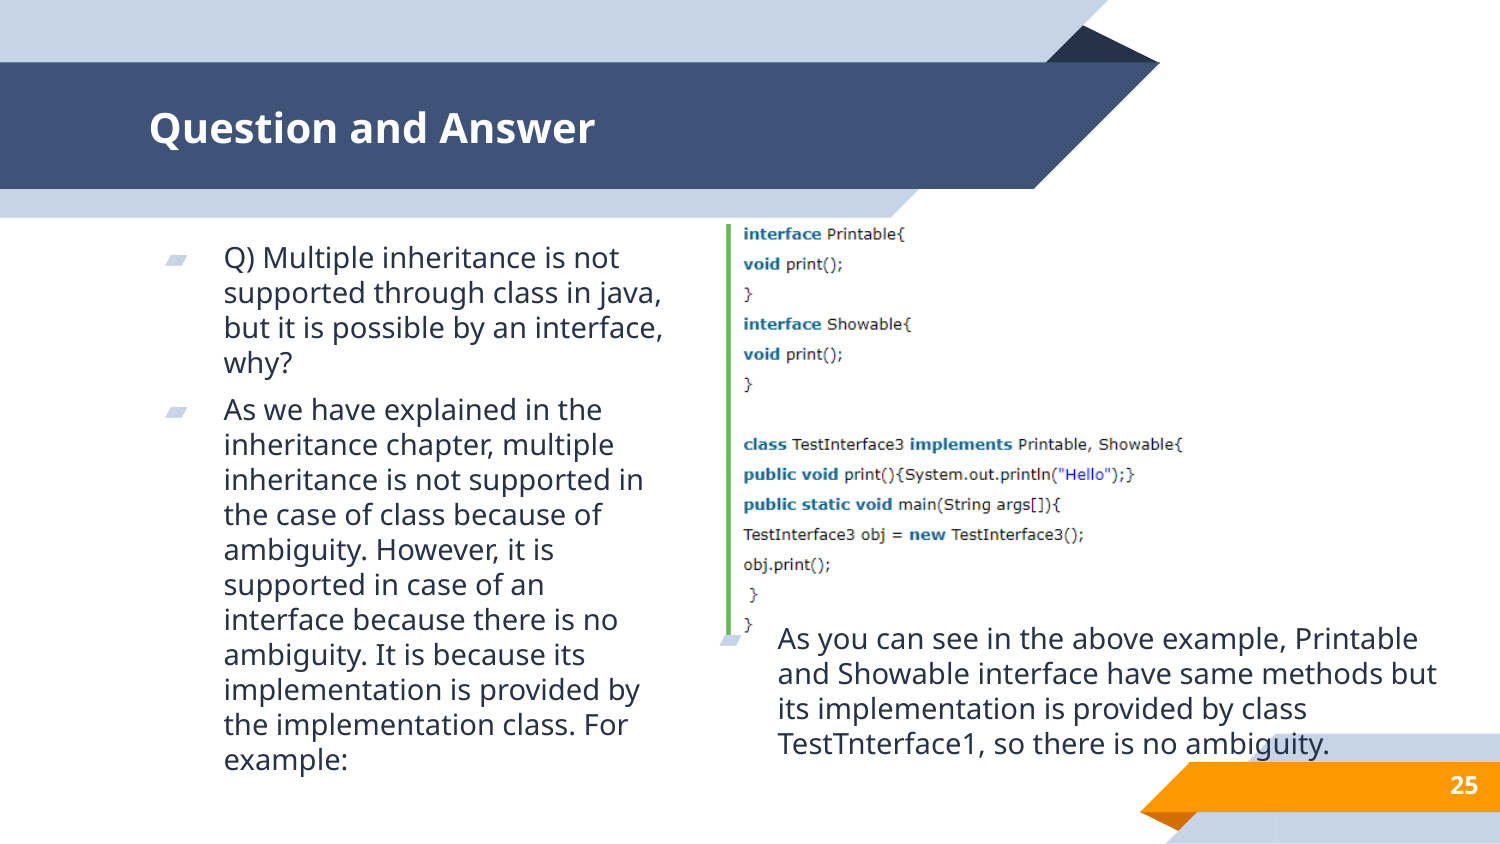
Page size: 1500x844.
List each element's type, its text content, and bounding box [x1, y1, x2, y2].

slide_number 25 [1249, 760, 1494, 813]
picture [724, 224, 1188, 635]
list Q) Multiple inheritance is not supported through class in java, but it is possible by an interface, why? As we have explained in the inheritance chapter, multiple inheritance is not supported in the case of class because of ambiguity. However, it is supported in case of an interface because there is no ambiguity. It is because its implementation is provided by the implementation class. For example: [133, 224, 688, 672]
text_box As you can see in the above example, Printable and Showable interface have same methods but its implementation is provided by class TestTnterface1, so there is no ambiguity. [687, 605, 1463, 800]
title Question and Answer [133, 64, 997, 190]
